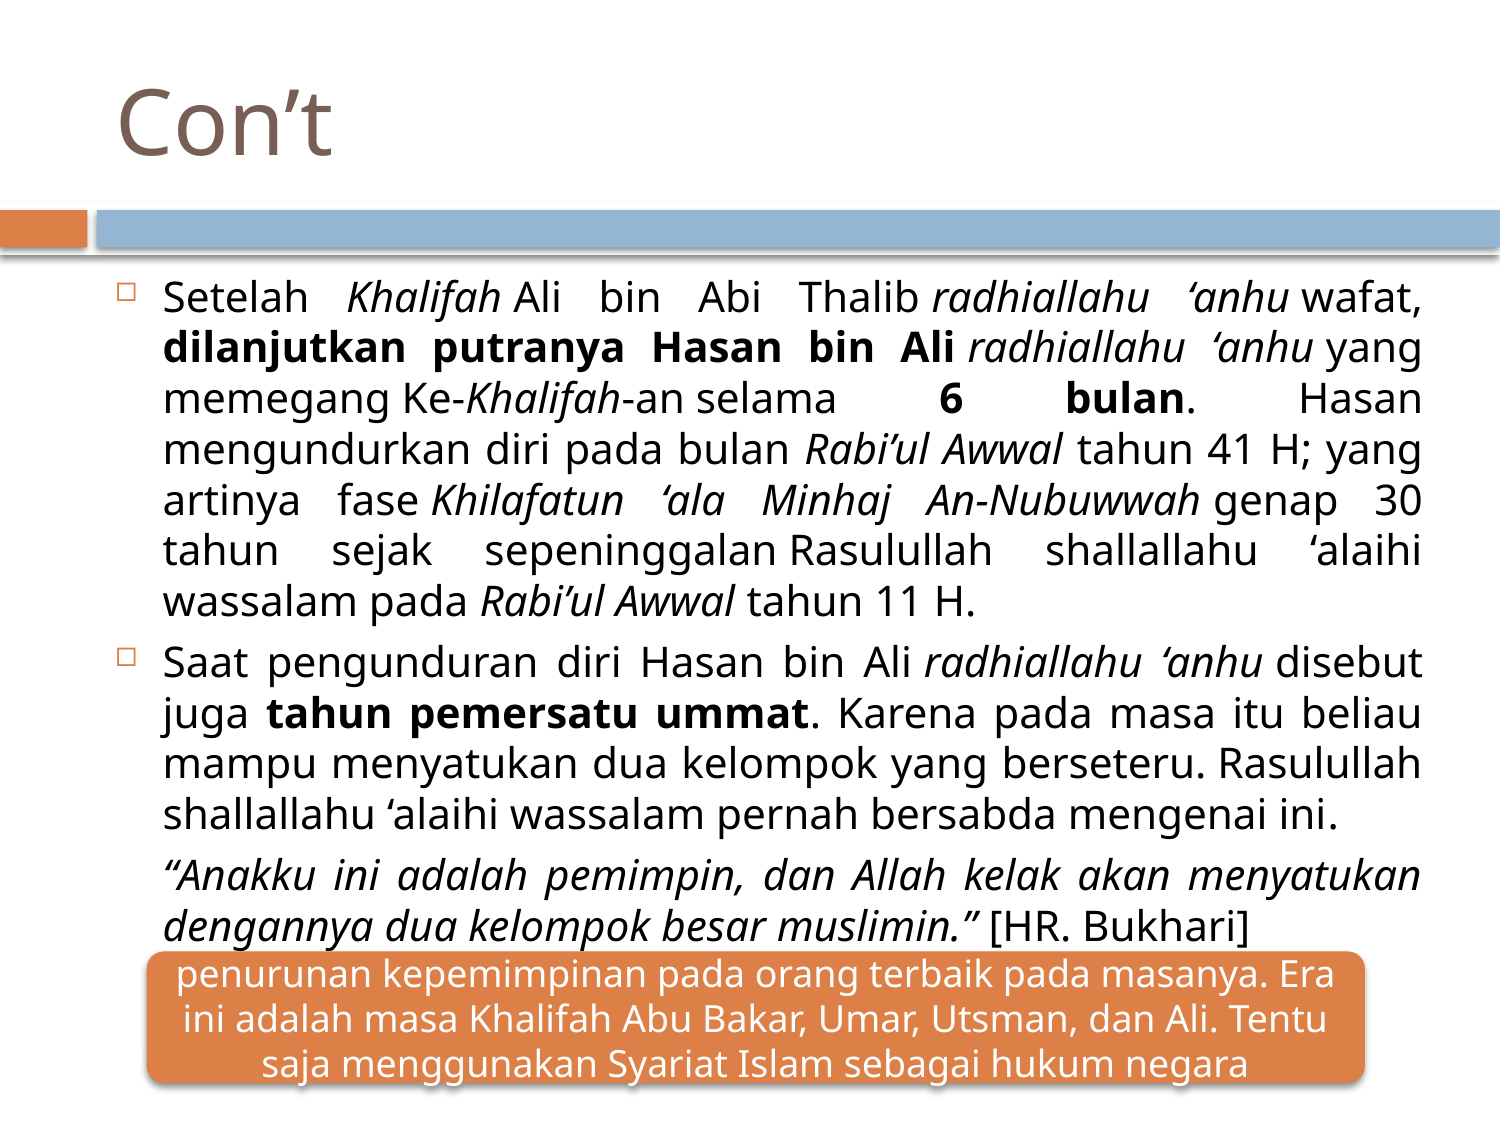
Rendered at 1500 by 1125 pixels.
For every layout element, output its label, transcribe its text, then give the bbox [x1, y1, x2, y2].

title Con’t [100, 37, 1438, 200]
text_box penurunan kepemimpinan pada orang terbaik pada masanya. Era ini adalah masa Khalifah Abu Bakar, Umar, Utsman, dan Ali. Tentu saja menggunakan Syariat Islam sebagai hukum negara [146, 951, 1365, 1084]
list Setelah Khalifah Ali bin Abi Thalib radhiallahu ‘anhu wafat, dilanjutkan putranya Hasan bin Ali radhiallahu ‘anhu yang memegang Ke-Khalifah-an selama 6 bulan. Hasan mengundurkan diri pada bulan Rabi’ul Awwal tahun 41 H; yang artinya fase Khilafatun ‘ala Minhaj An-Nubuwwah genap 30 tahun sejak sepeninggalan Rasulullah shallallahu ‘alaihi wassalam pada Rabi’ul Awwal tahun 11 H. Saat pengunduran diri Hasan bin Ali radhiallahu ‘anhu disebut juga tahun pemersatu ummat. Karena pada masa itu beliau mampu menyatukan dua kelompok yang berseteru. Rasulullah shallallahu ‘alaihi wassalam pernah bersabda mengenai ini. “Anakku ini adalah pemimpin, dan Allah kelak akan menyatukan dengannya dua kelompok besar muslimin.” [HR. Bukhari] [100, 262, 1438, 1000]
